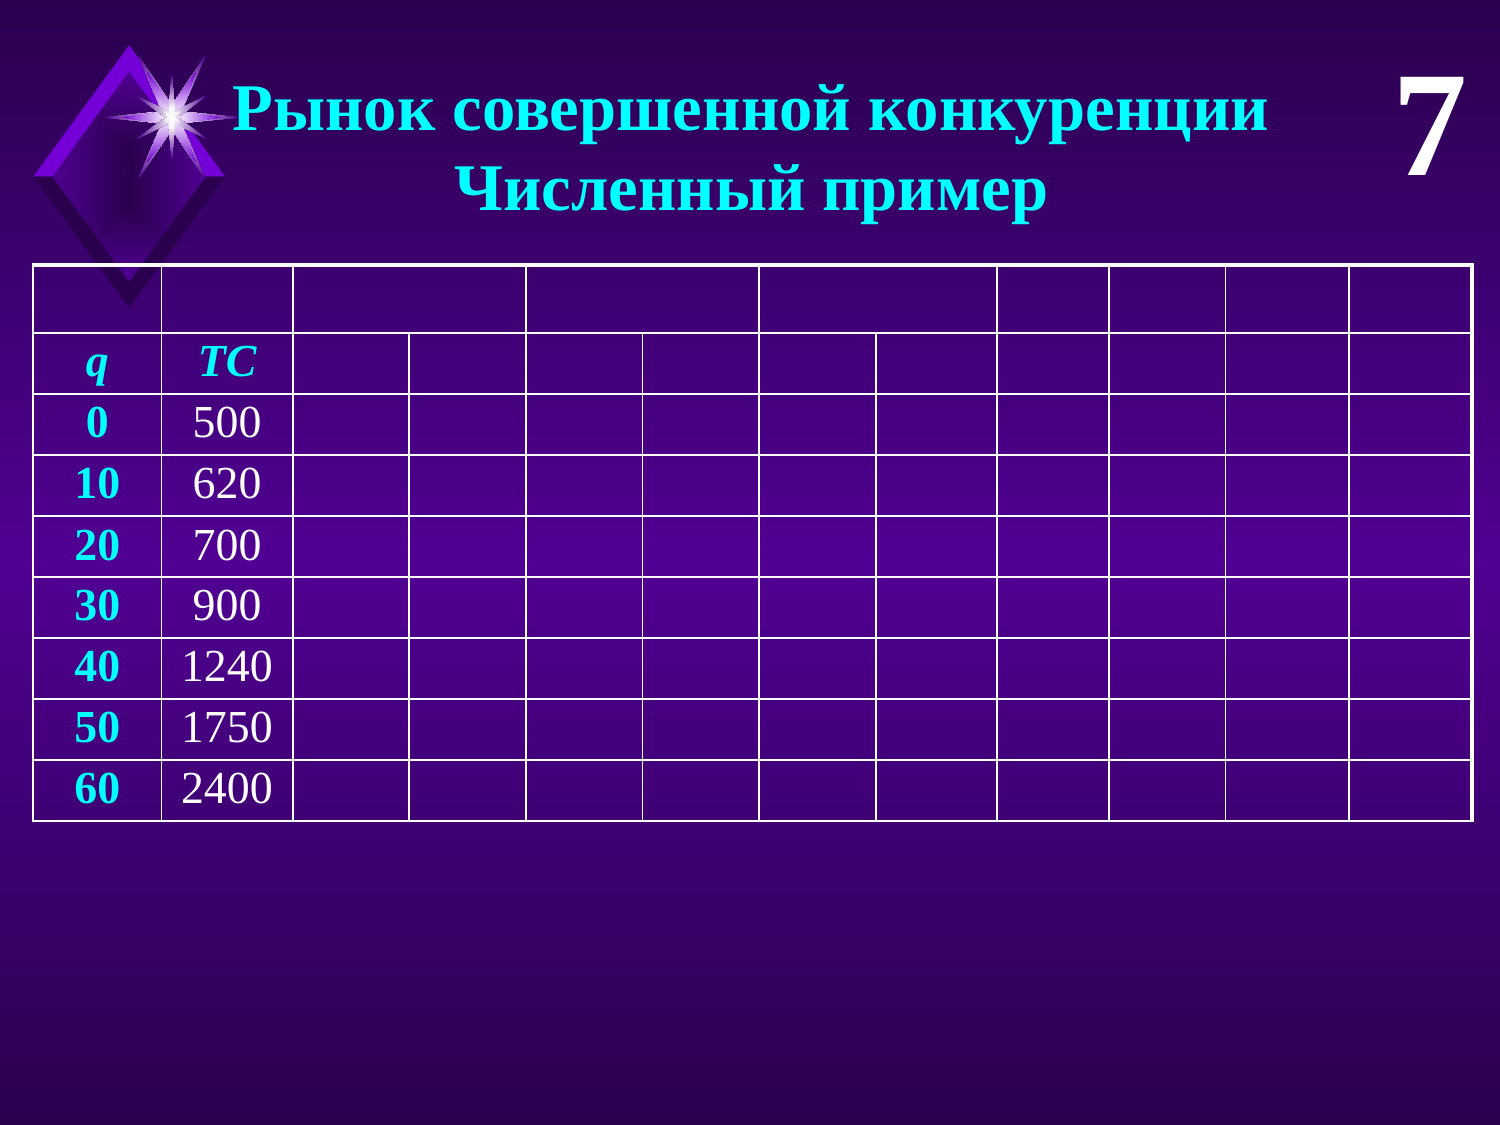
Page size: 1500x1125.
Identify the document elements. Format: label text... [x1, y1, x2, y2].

table_cell [1226, 639, 1348, 698]
table_cell 60 [34, 761, 161, 820]
table_cell [1350, 578, 1470, 637]
table_cell [760, 639, 875, 698]
table_cell [1226, 395, 1348, 454]
table_cell [1110, 517, 1225, 576]
table_cell [294, 639, 408, 698]
table_cell 40 [34, 639, 161, 698]
table_cell [1110, 639, 1225, 698]
table_cell [527, 334, 642, 393]
table_cell [760, 700, 875, 759]
table_cell [877, 334, 996, 393]
table_cell [1110, 761, 1225, 820]
table_cell [527, 456, 642, 515]
table_cell 700 [162, 517, 292, 576]
table_cell 500 [162, 395, 292, 454]
table_cell [998, 761, 1108, 820]
table_cell [410, 639, 525, 698]
table_cell [643, 761, 758, 820]
table_cell [294, 456, 408, 515]
table_header [162, 267, 292, 332]
table_cell [760, 761, 875, 820]
table_header [1226, 267, 1348, 332]
table_cell [294, 334, 408, 393]
table_cell 1240 [162, 639, 292, 698]
table_cell [1110, 456, 1225, 515]
table_cell [998, 700, 1108, 759]
table_cell [527, 639, 642, 698]
table_cell [1226, 761, 1348, 820]
table_cell [294, 700, 408, 759]
text_box Рынок совершенной конкуренции Численный пример [29, 56, 1474, 232]
table_cell [410, 578, 525, 637]
table_cell q [34, 334, 161, 393]
table_cell [294, 761, 408, 820]
table_header [34, 267, 161, 332]
table_cell 2400 [162, 761, 292, 820]
table_cell [760, 456, 875, 515]
table_cell 20 [34, 517, 161, 576]
table_cell [410, 517, 525, 576]
table_cell [1226, 456, 1348, 515]
table_header [998, 267, 1108, 332]
table_cell [643, 334, 758, 393]
table_cell [760, 578, 875, 637]
table_cell [643, 395, 758, 454]
table_cell [877, 639, 996, 698]
table_cell [877, 578, 996, 637]
table_header [1350, 267, 1470, 332]
table_cell [1110, 578, 1225, 637]
table_cell [877, 395, 996, 454]
table_header [294, 267, 525, 332]
table_cell [1350, 700, 1470, 759]
table_cell [998, 639, 1108, 698]
table_cell [998, 456, 1108, 515]
table_cell [410, 761, 525, 820]
table_cell [643, 700, 758, 759]
table_cell 0 [34, 395, 161, 454]
table_cell [643, 517, 758, 576]
table_cell [1226, 517, 1348, 576]
table_cell 620 [162, 456, 292, 515]
table_cell [877, 517, 996, 576]
table_cell [1110, 700, 1225, 759]
table_cell [1350, 456, 1470, 515]
table_cell [643, 639, 758, 698]
table_cell [294, 517, 408, 576]
table_cell 50 [34, 700, 161, 759]
table_cell [410, 334, 525, 393]
table_cell [760, 395, 875, 454]
table_cell [998, 578, 1108, 637]
table_cell [1110, 334, 1225, 393]
table_cell [998, 517, 1108, 576]
table_cell [1350, 334, 1470, 393]
text_box 7 [1293, 17, 1482, 213]
table_cell [760, 517, 875, 576]
table_cell [527, 761, 642, 820]
table_header [527, 267, 758, 332]
table_cell [294, 395, 408, 454]
table_cell 30 [34, 578, 161, 637]
table_cell [527, 700, 642, 759]
table_cell [410, 395, 525, 454]
table_cell [998, 395, 1108, 454]
table_cell [1226, 578, 1348, 637]
table_cell [760, 334, 875, 393]
table_cell [1350, 395, 1470, 454]
table_cell [527, 578, 642, 637]
table_cell [877, 456, 996, 515]
table_cell [1226, 700, 1348, 759]
table_cell [294, 578, 408, 637]
table_cell [643, 578, 758, 637]
table_cell [643, 456, 758, 515]
table_cell [410, 700, 525, 759]
table_cell [1350, 639, 1470, 698]
table_cell [410, 456, 525, 515]
table_cell [1226, 334, 1348, 393]
table_cell [998, 334, 1108, 393]
table_cell [1350, 761, 1470, 820]
table_cell [527, 395, 642, 454]
table_cell [1350, 517, 1470, 576]
table_cell [527, 517, 642, 576]
table_header [1110, 267, 1225, 332]
table_cell TC [162, 334, 292, 393]
table_cell [1110, 395, 1225, 454]
table_cell [877, 700, 996, 759]
table_header [760, 267, 996, 332]
table_cell 1750 [162, 700, 292, 759]
table_cell 10 [34, 456, 161, 515]
table_cell 900 [162, 578, 292, 637]
table_cell [877, 761, 996, 820]
